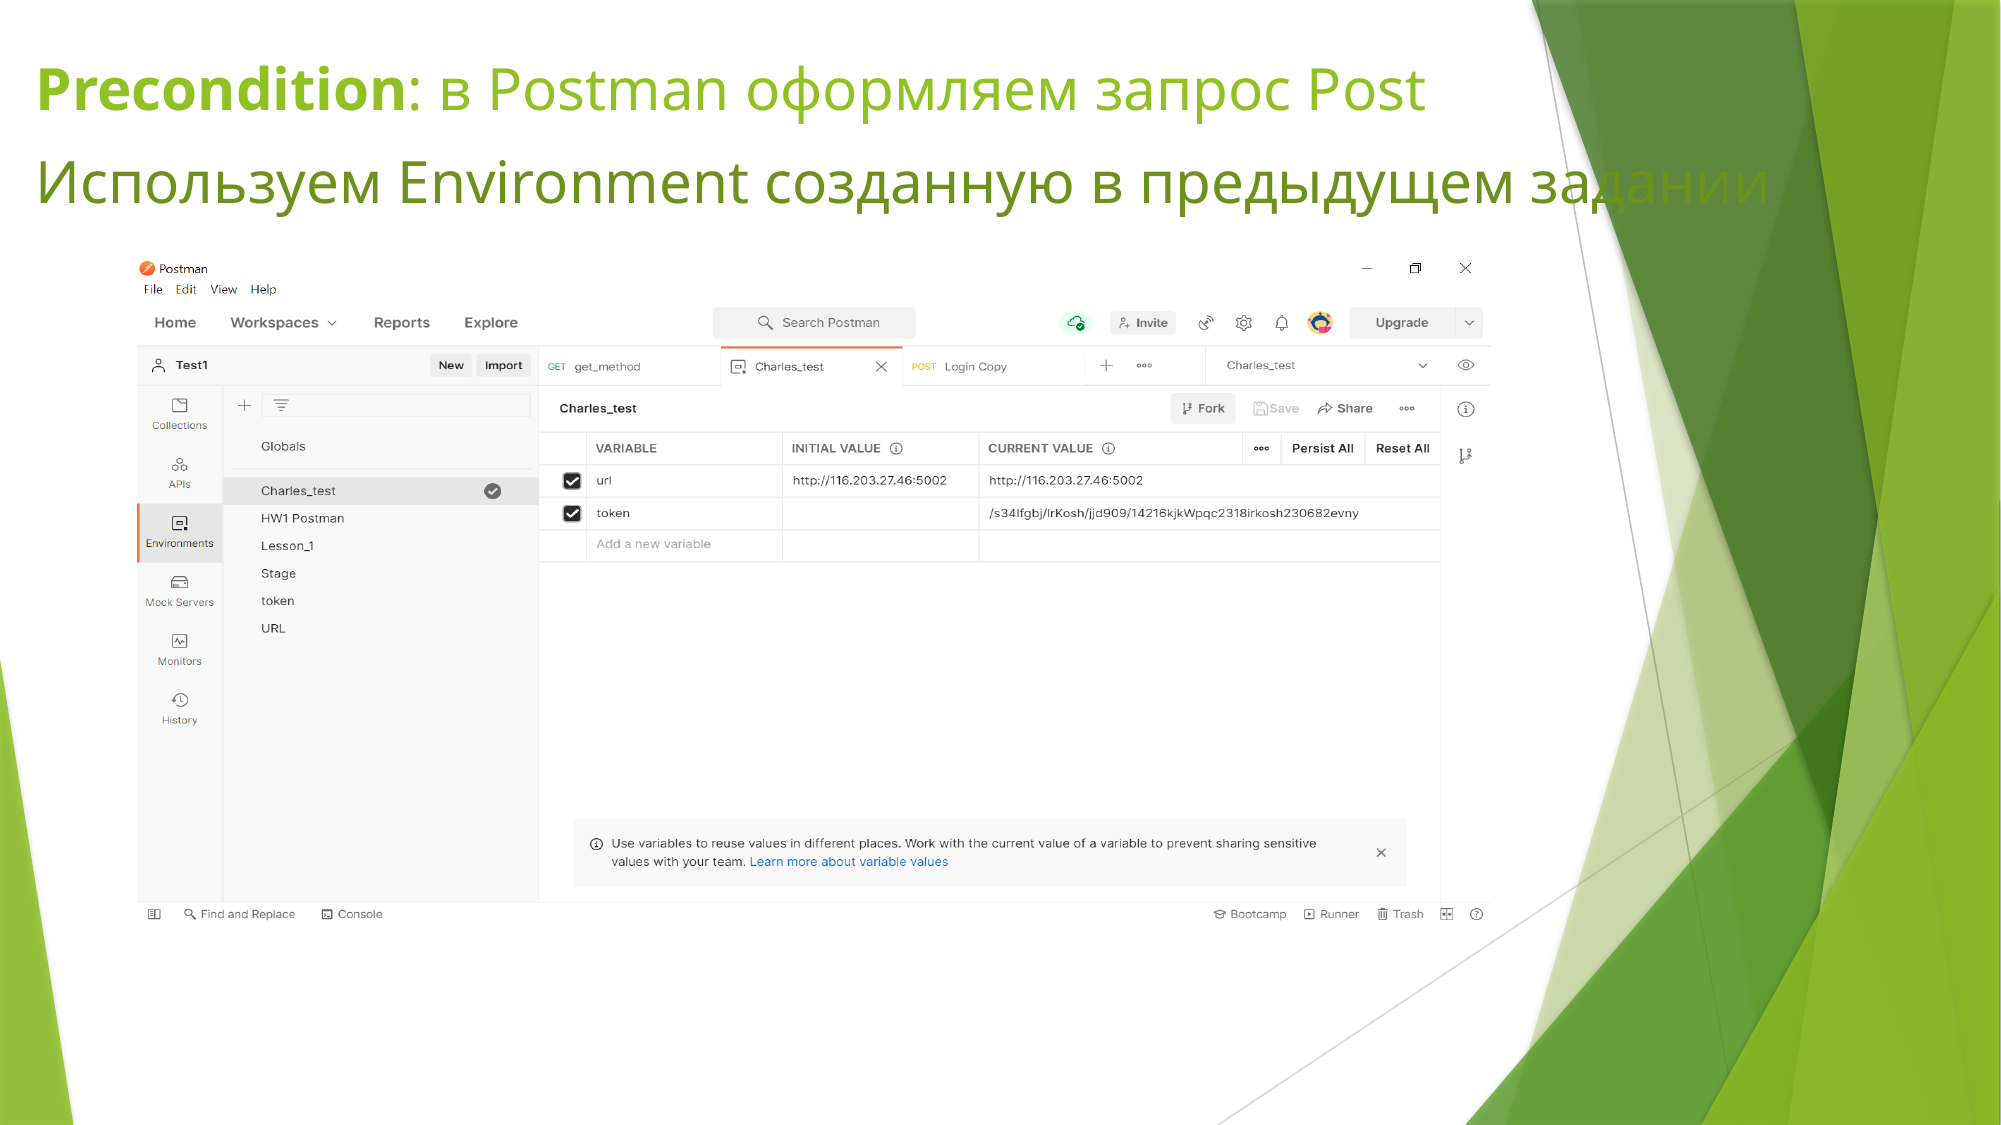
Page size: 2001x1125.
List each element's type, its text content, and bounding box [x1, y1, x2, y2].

text_box Используем Environment созданную в предыдущем задании [20, 138, 1841, 231]
title Precondition: в Postman оформляем запрос Post [20, 44, 1841, 137]
picture [136, 256, 1492, 925]
text_box [137, 190, 1863, 409]
